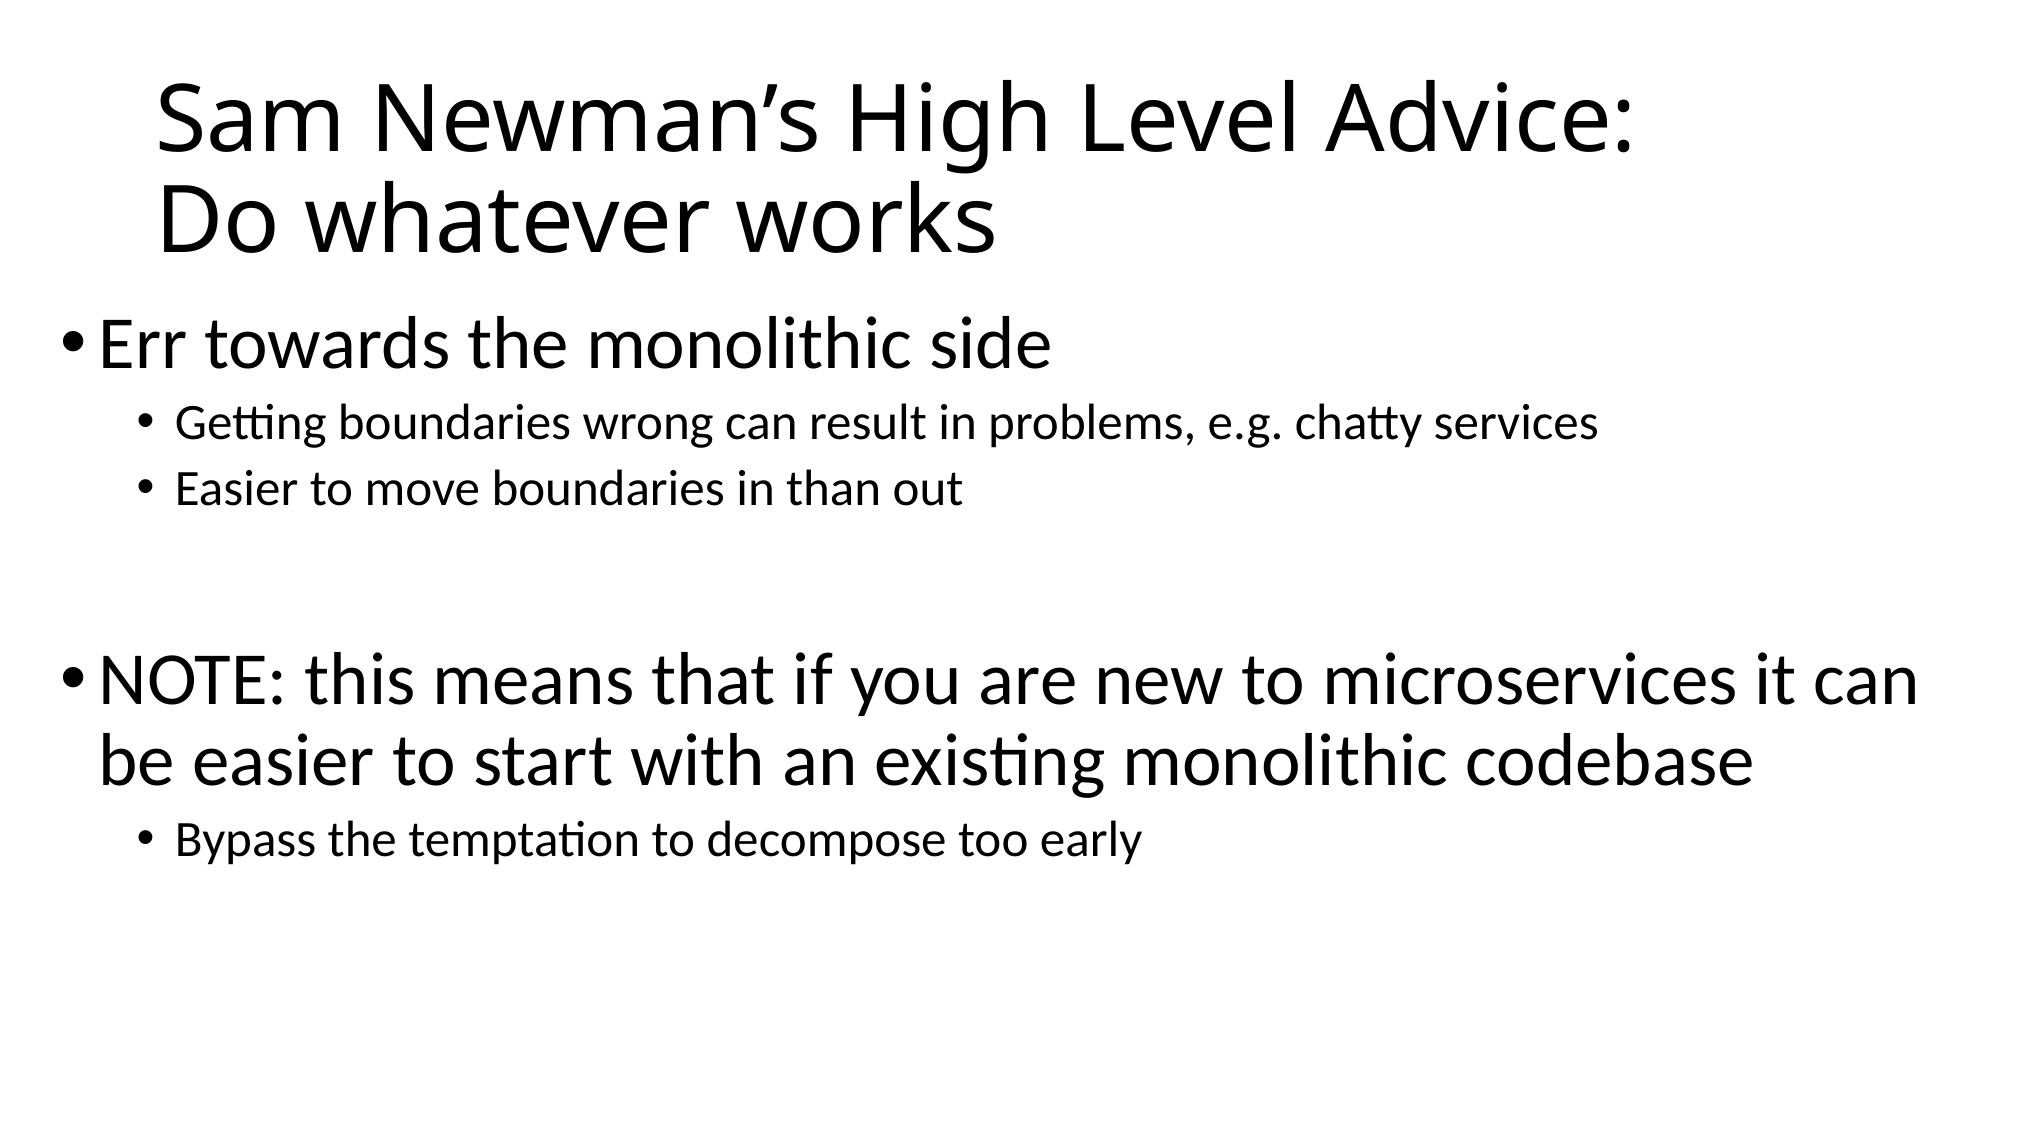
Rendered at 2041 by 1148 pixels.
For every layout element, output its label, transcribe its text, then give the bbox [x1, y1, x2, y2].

title Sam Newman’s High Level Advice: Do whatever works [140, 61, 1900, 283]
list Err towards the monolithic side Getting boundaries wrong can result in problems, e.g. chatty services Easier to move boundaries in than out NOTE: this means that if you are new to microservices it can be easier to start with an existing monolithic codebase Bypass the temptation to decompose too early [45, 296, 1995, 948]
